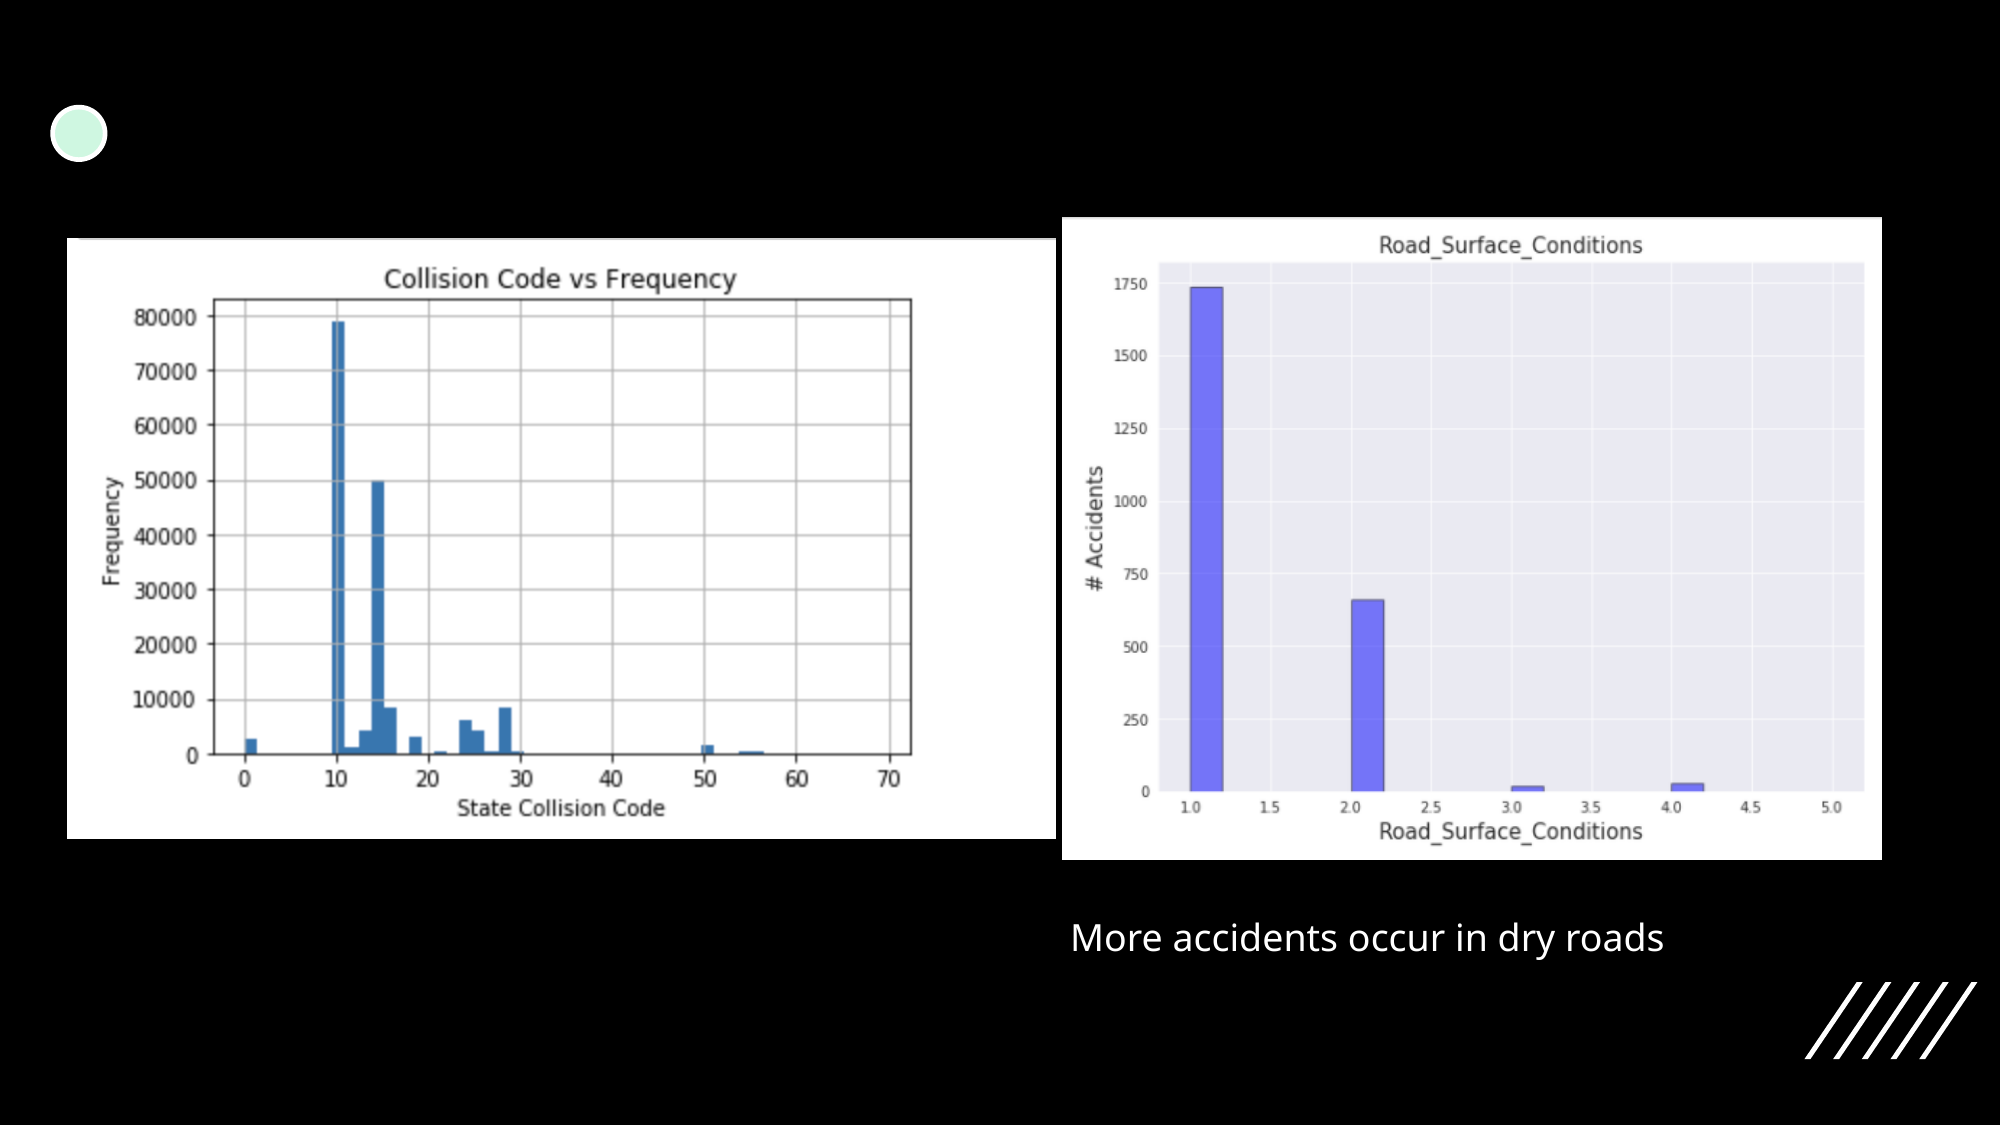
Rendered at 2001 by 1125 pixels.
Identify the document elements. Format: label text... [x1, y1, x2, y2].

picture [1062, 217, 1882, 860]
picture [67, 238, 1056, 839]
text_box More accidents occur in dry roads [1055, 906, 1882, 967]
